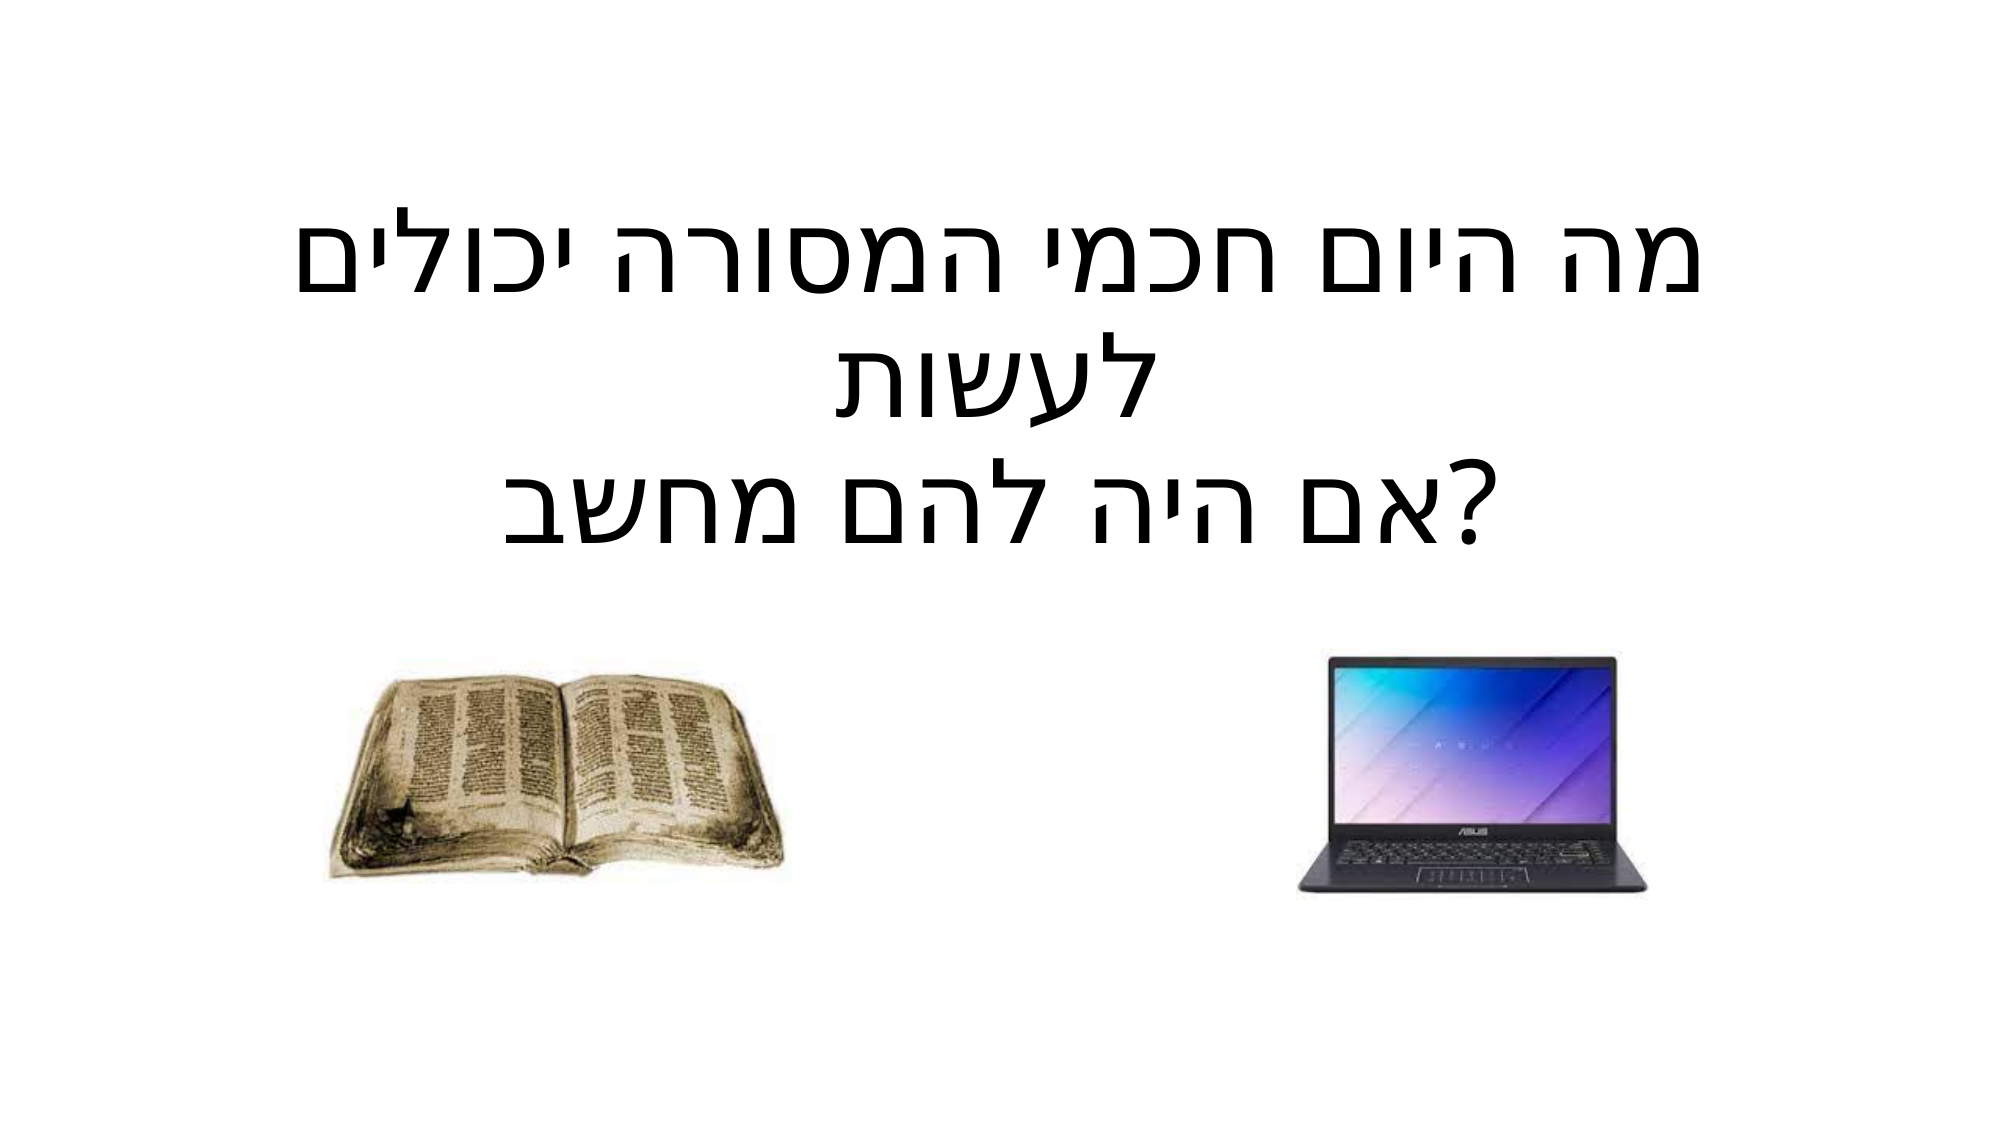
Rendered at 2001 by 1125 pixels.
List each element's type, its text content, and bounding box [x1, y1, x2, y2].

picture [323, 658, 793, 893]
picture [1296, 599, 1649, 952]
title מה היום חכמי המסורה יכולים לעשות אם היה להם מחשב? [249, 184, 1750, 576]
